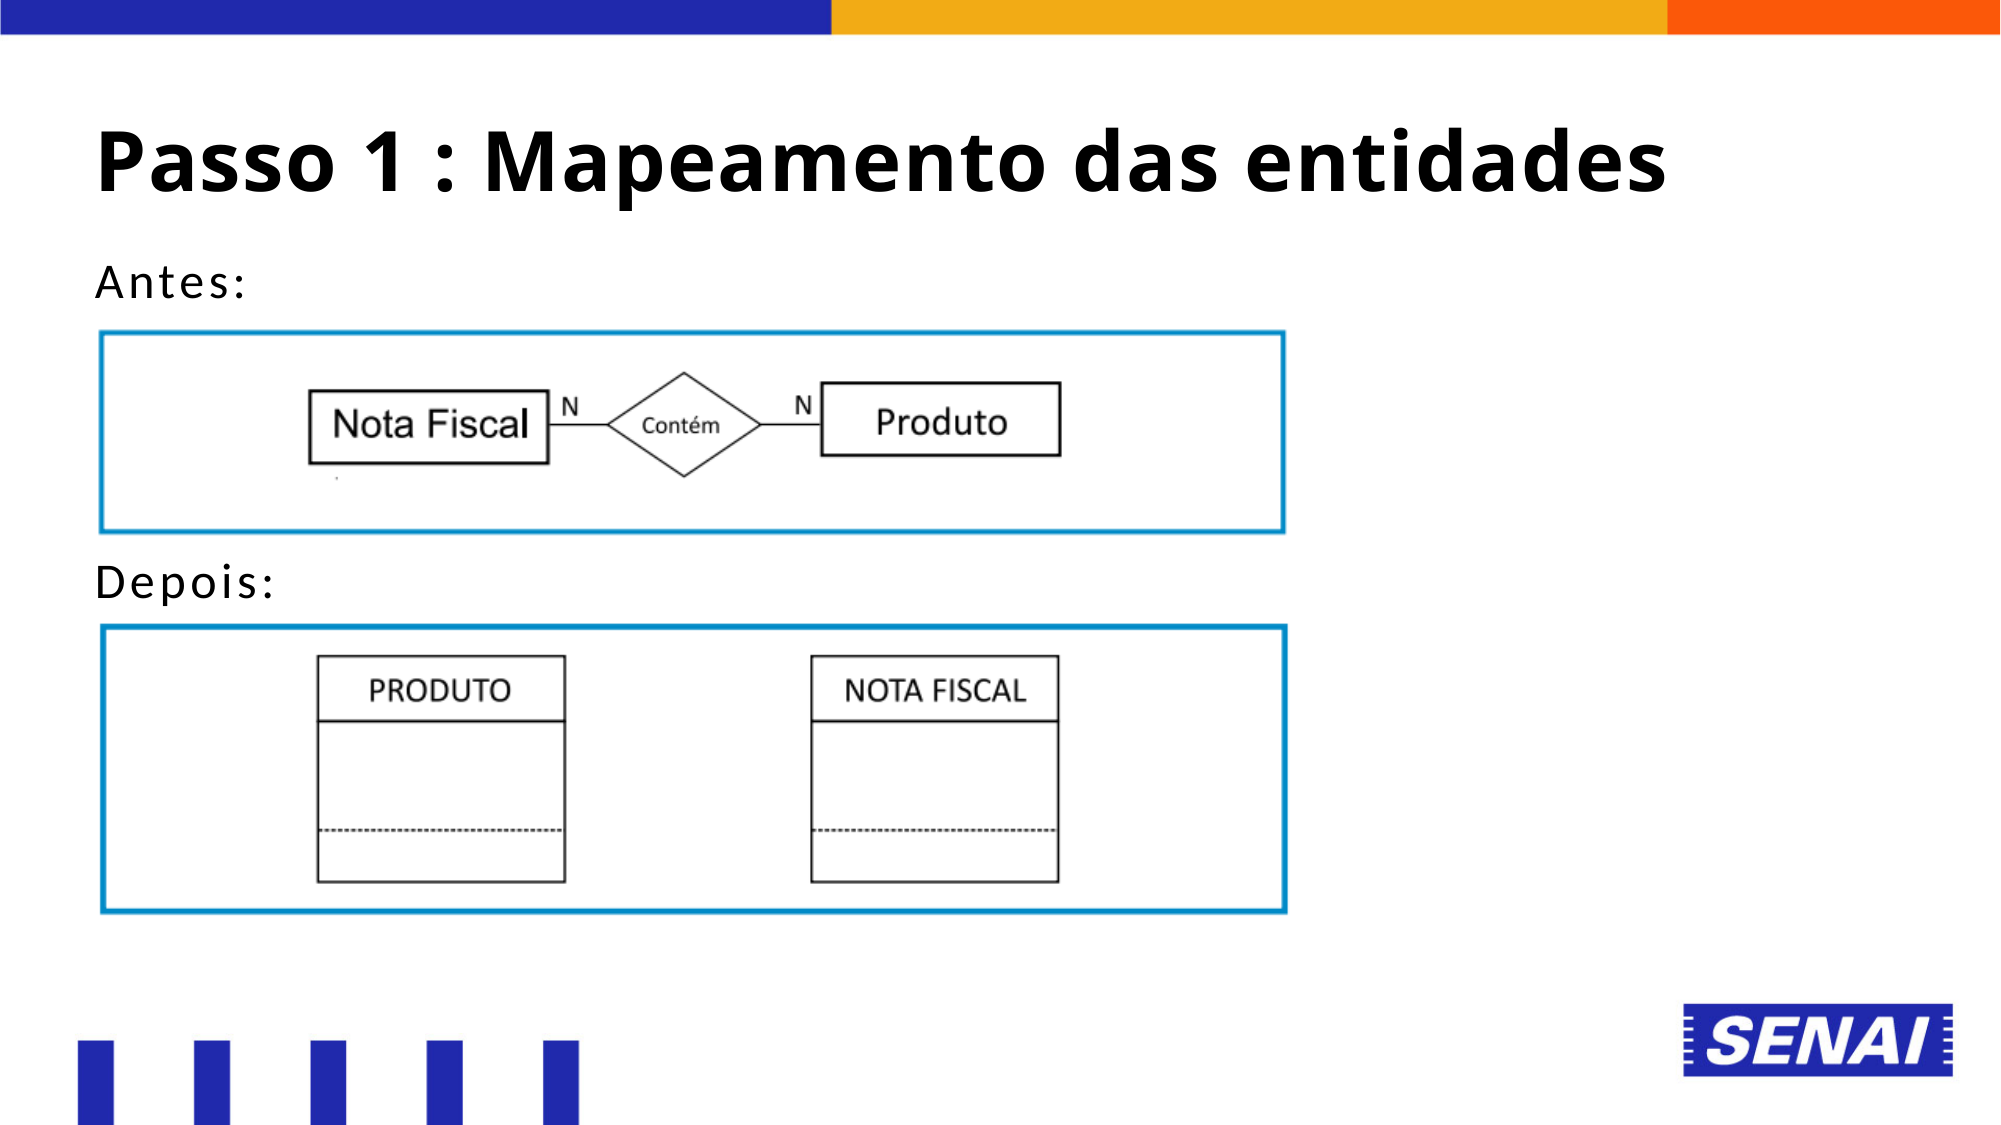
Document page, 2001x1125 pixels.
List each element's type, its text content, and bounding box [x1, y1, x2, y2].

picture [0, 0, 2001, 1125]
text_box Antes: Depois: [94, 189, 1969, 610]
text_box Passo 1 : Mapeamento das entidades [94, 108, 1907, 209]
